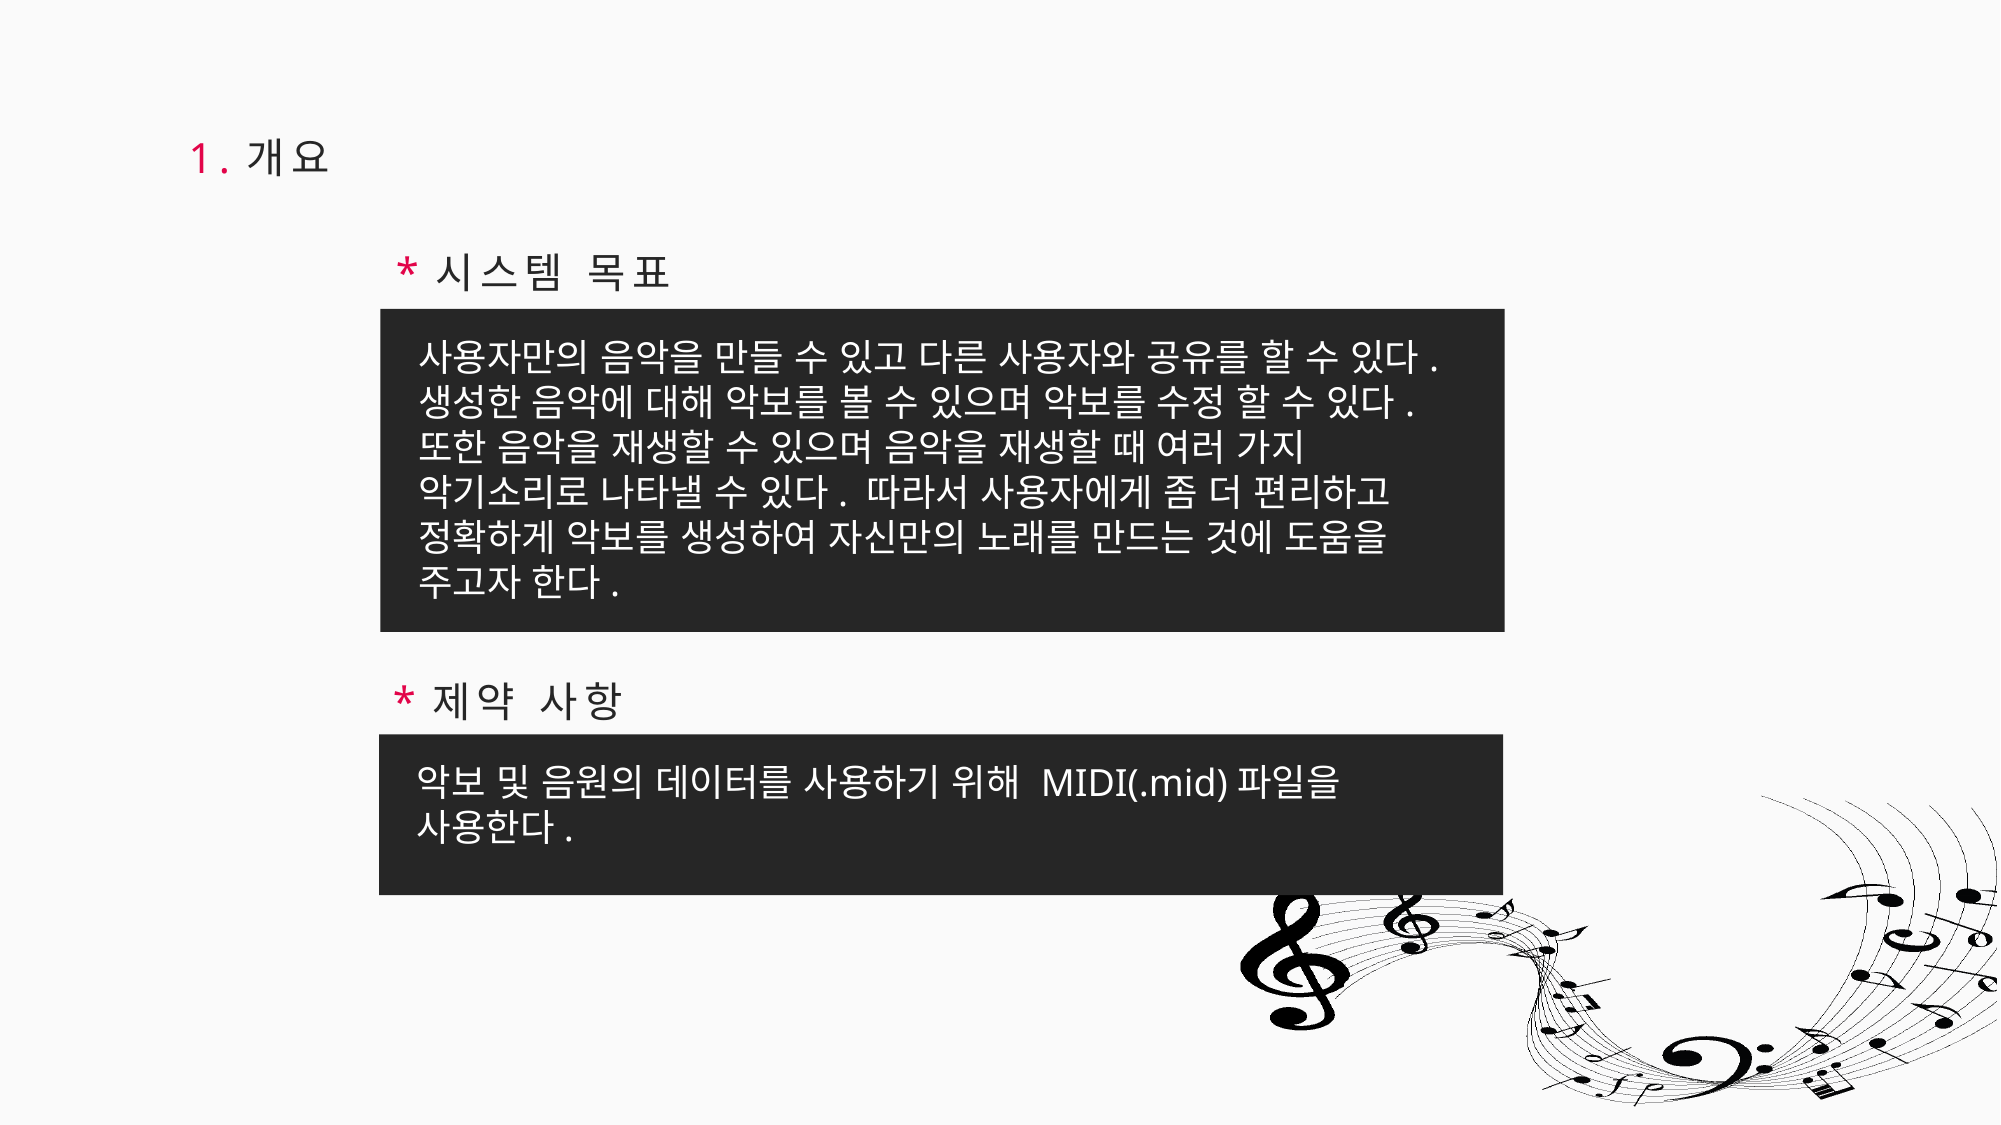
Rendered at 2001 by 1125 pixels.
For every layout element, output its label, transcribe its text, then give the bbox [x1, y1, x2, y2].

text_box [379, 308, 1506, 633]
text_box 악보 및 음원의 데이터를 사용하기 위해 MIDI(.mid)파일을 사용한다. [402, 751, 1481, 857]
text_box 사용자만의 음악을 만들 수 있고 다른 사용자와 공유를 할 수 있다. 생성한 음악에 대해 악보를 볼 수 있으며 악보를 수정 할 수 있다. 또한 음악을 재생할 수 있으며 음악을 재생할 때 여러 가지 악기소리로 나타낼 수 있다. 따라서 사용자에게 좀 더 편리하고 정확하게 악보를 생성하여 자신만의 노래를 만드는 것에 도움을 주고자 한다. [403, 326, 1482, 612]
text_box 1.개요 [173, 124, 345, 190]
text_box *제약 사항 [378, 668, 638, 734]
picture [1157, 772, 1997, 1125]
text_box *시스템 목표 [381, 239, 686, 305]
text_box [378, 733, 1504, 896]
